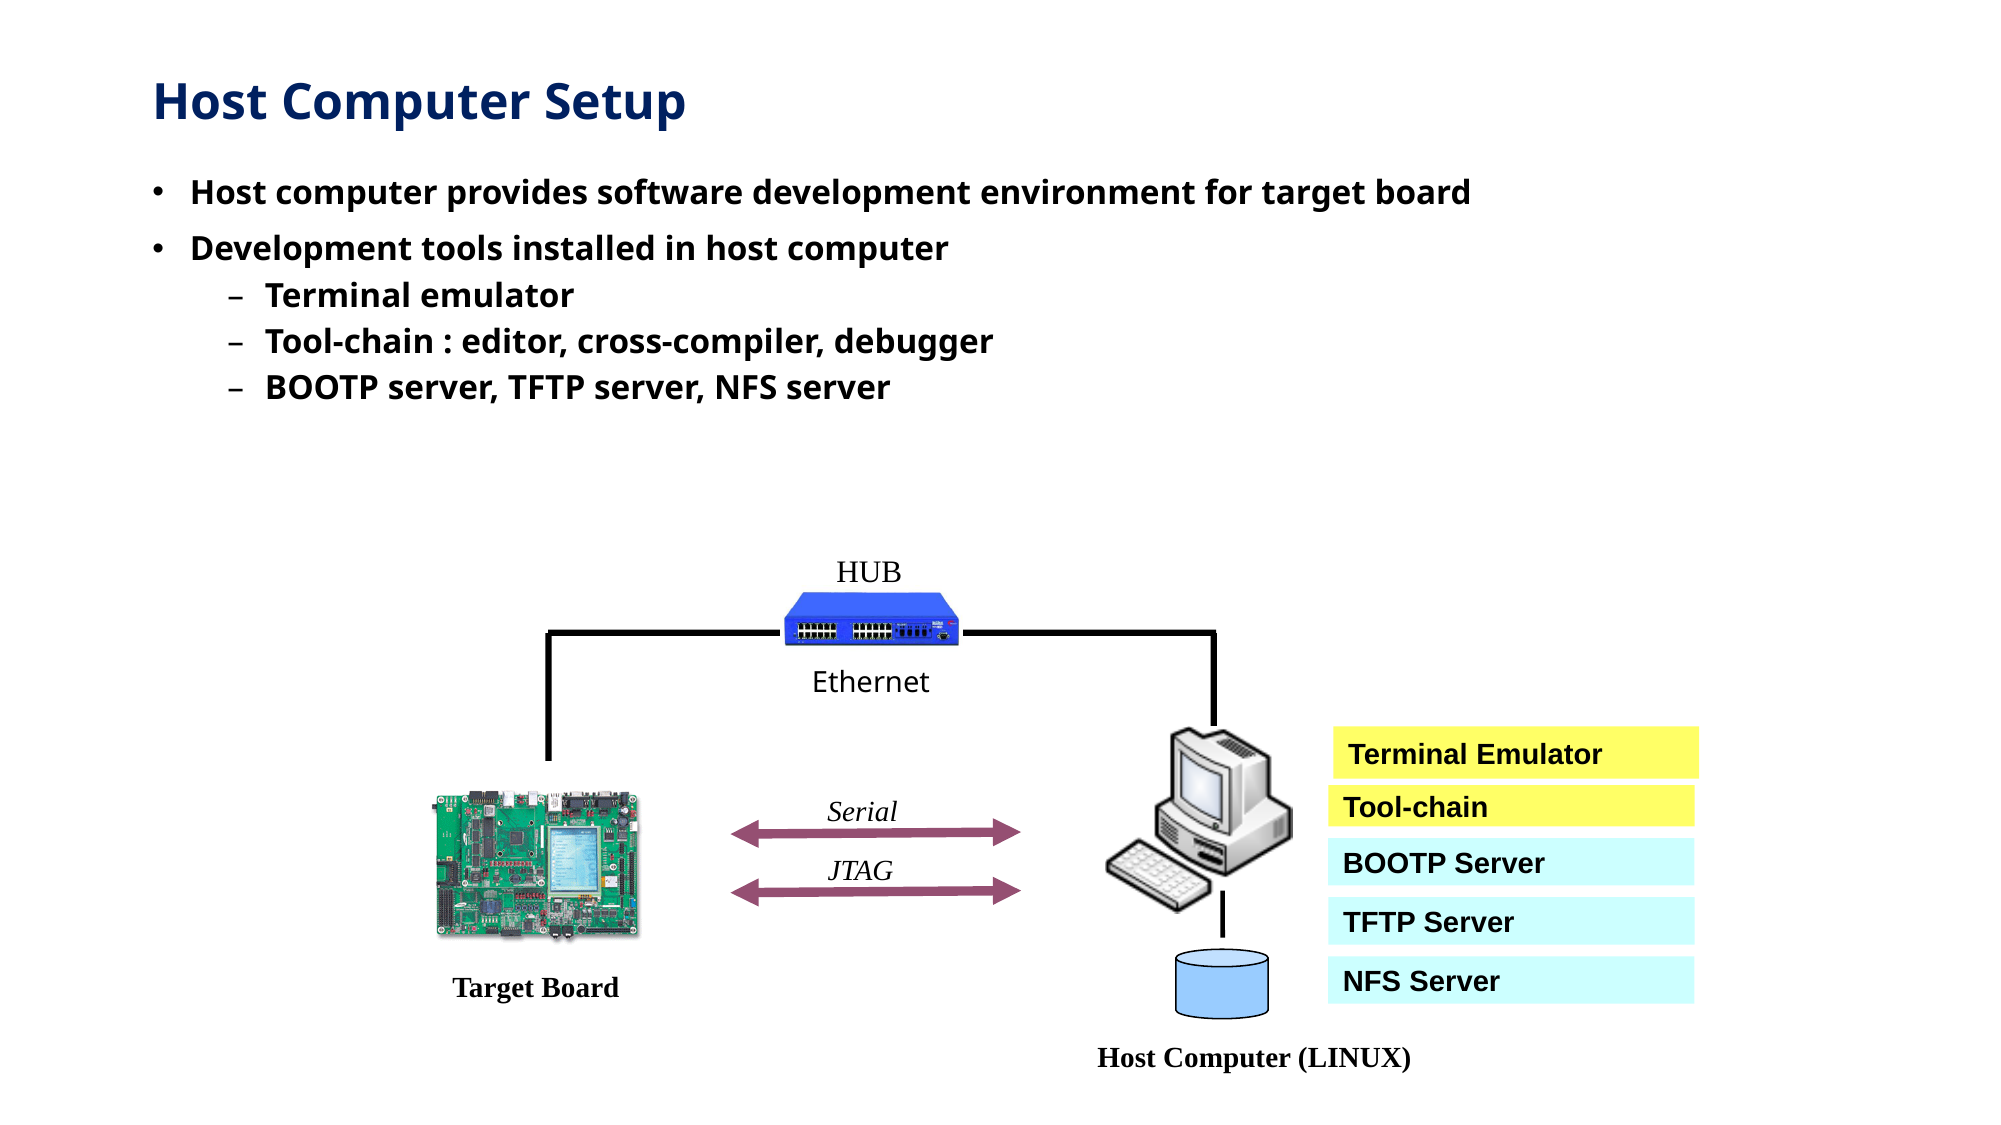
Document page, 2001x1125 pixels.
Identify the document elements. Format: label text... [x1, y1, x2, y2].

title Host Computer Setup [137, 67, 1863, 139]
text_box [402, 550, 1700, 1082]
list Host computer provides software development environment for target board Development tools installed in host computer Terminal emulator Tool-chain : editor, cross-compiler, debugger BOOTP server, TFTP server, NFS server [137, 167, 1863, 1014]
